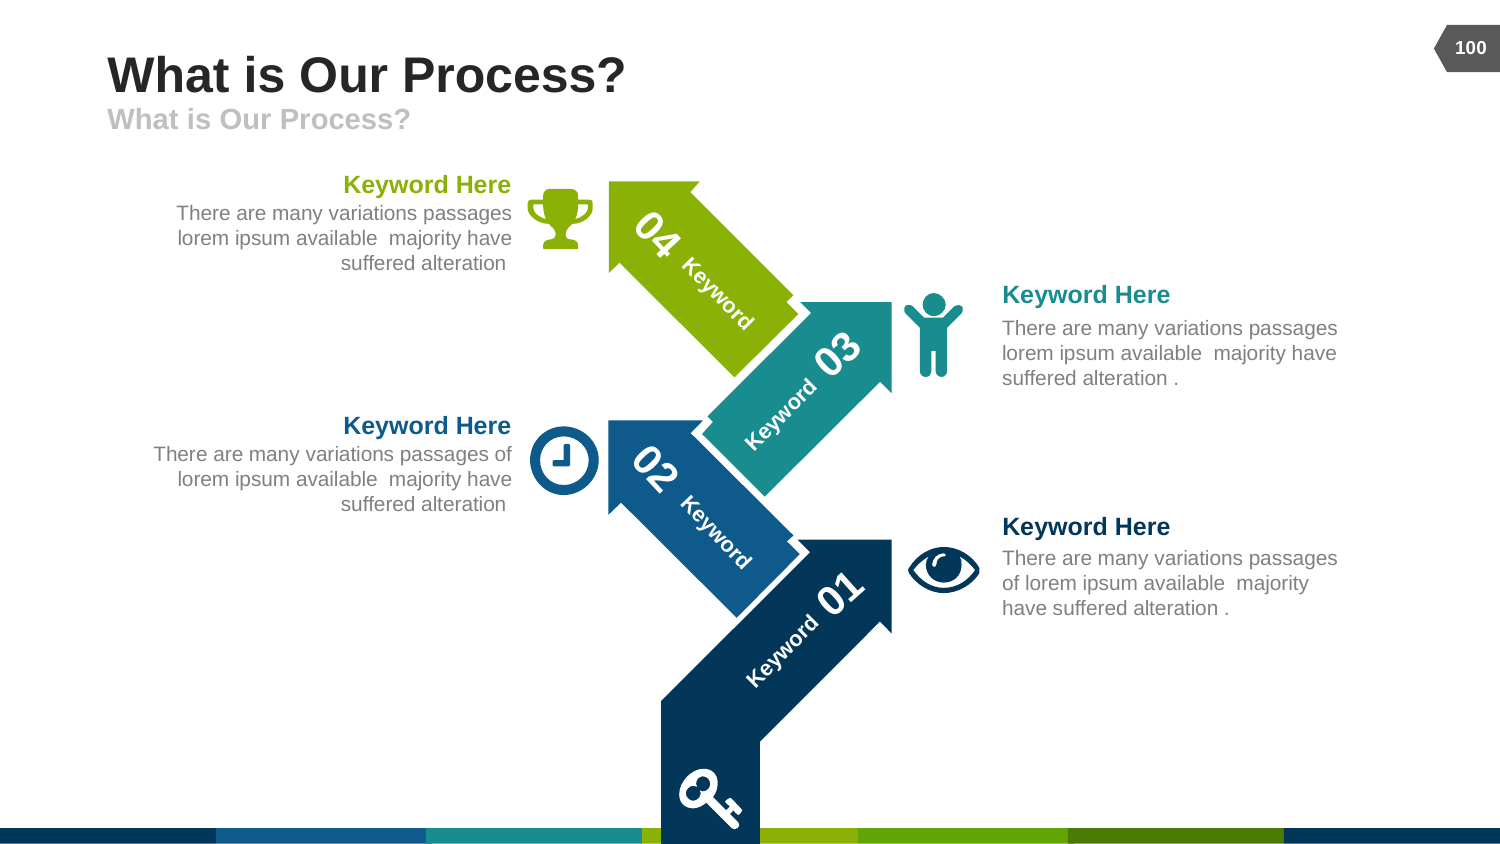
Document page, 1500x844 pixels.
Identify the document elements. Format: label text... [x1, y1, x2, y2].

slide_number 100 [1439, 24, 1500, 70]
text_box 02 [623, 433, 692, 502]
text_box Keyword [738, 372, 822, 457]
text_box [608, 181, 799, 378]
text_box [904, 293, 963, 377]
text_box [527, 188, 593, 250]
text_box [908, 546, 980, 594]
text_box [138, 409, 513, 517]
text_box 04 [625, 198, 695, 267]
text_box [1001, 509, 1355, 621]
title What is Our Process? [107, 43, 1033, 102]
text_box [167, 168, 513, 276]
text_box Keyword [739, 608, 824, 693]
text_box Keyword [677, 251, 761, 336]
text_box [679, 768, 743, 830]
text_box 03 [802, 318, 871, 387]
text_box [608, 420, 800, 618]
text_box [1001, 278, 1355, 391]
text_box [530, 426, 599, 496]
text_box 01 [804, 557, 873, 627]
text_box [661, 539, 892, 844]
text_box [702, 302, 892, 497]
text_box Keyword [675, 489, 759, 574]
list What is Our Process? [107, 101, 783, 135]
